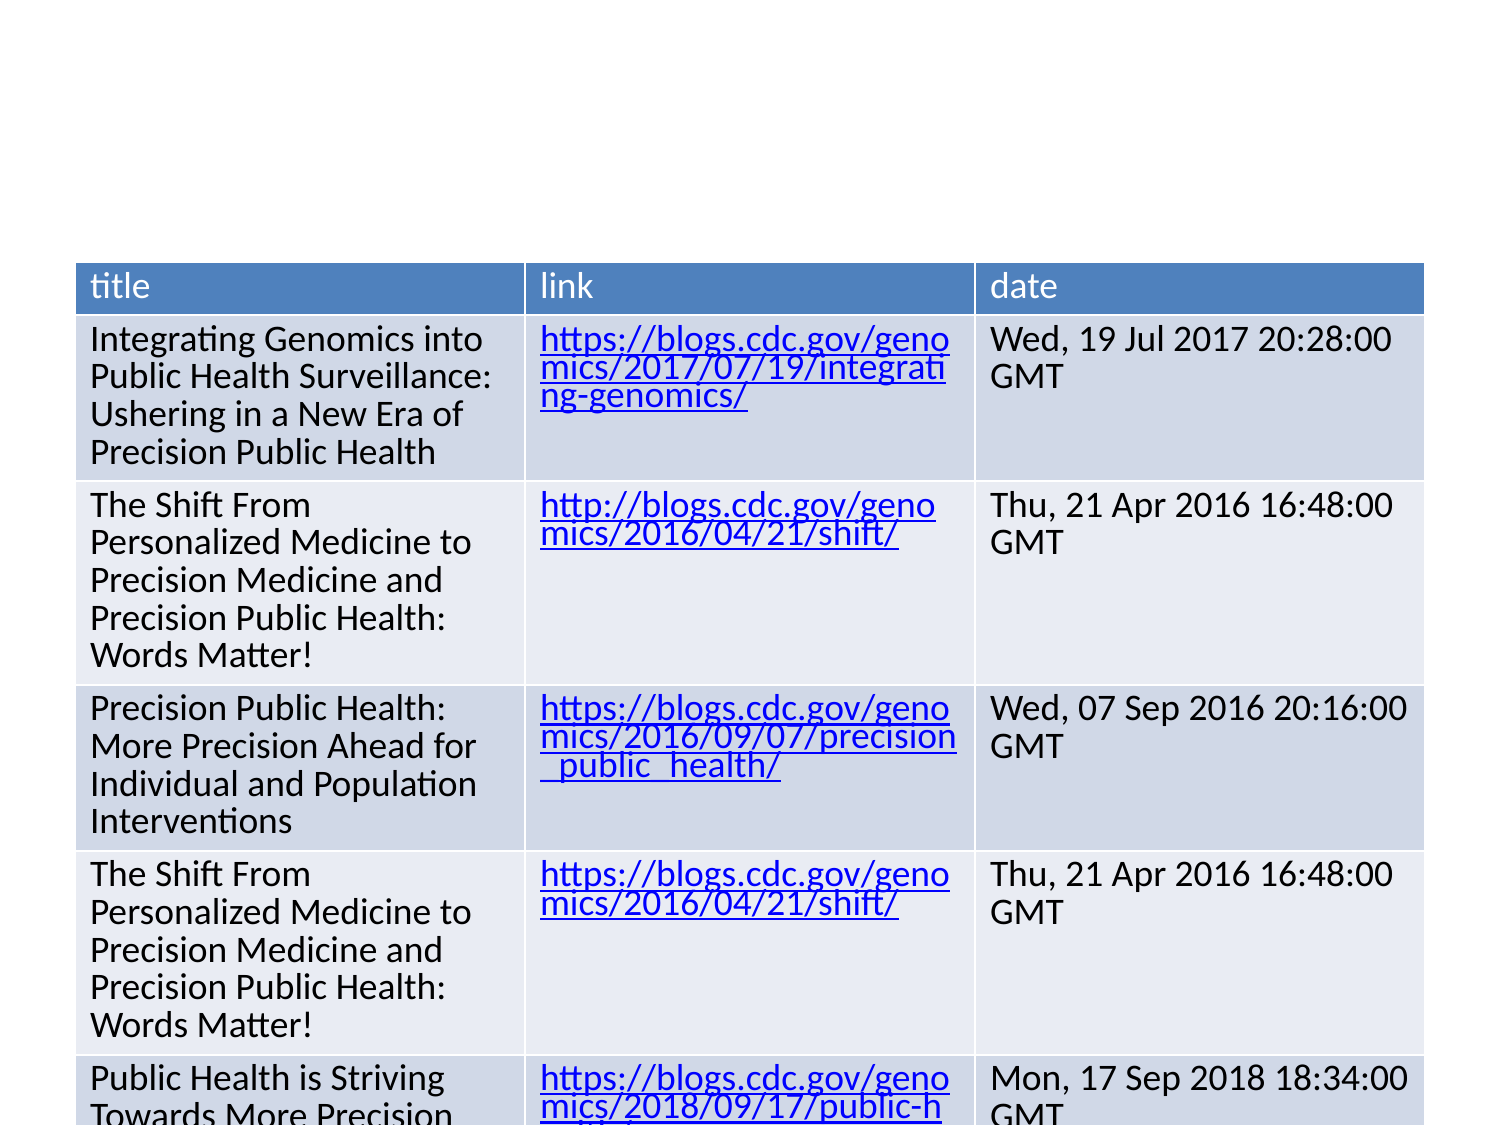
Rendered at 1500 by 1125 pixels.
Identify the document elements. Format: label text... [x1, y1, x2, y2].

table_cell Integrating Genomics into Public Health Surveillance: Ushering in a New Era of Precision Public Health [76, 316, 524, 480]
table_cell https://blogs.cdc.gov/genomics/2016/04/21/shift/ [526, 852, 974, 1054]
table_cell Thu, 21 Apr 2016 16:48:00 GMT [976, 852, 1424, 1054]
table_cell Thu, 21 Apr 2016 16:48:00 GMT [976, 482, 1424, 684]
table_cell Wed, 07 Sep 2016 20:16:00 GMT [976, 686, 1424, 850]
table_cell Precision Public Health: More Precision Ahead for Individual and Population Interventions [76, 686, 524, 850]
table_cell https://blogs.cdc.gov/genomics/2017/07/19/integrating-genomics/ [526, 316, 974, 480]
table_cell http://blogs.cdc.gov/genomics/2016/04/21/shift/ [526, 482, 974, 684]
table_cell Mon, 17 Sep 2018 18:34:00 GMT [976, 1056, 1424, 1125]
table_header date [976, 263, 1424, 314]
table_cell The Shift From Personalized Medicine to Precision Medicine and Precision Public Health: Words Matter! [76, 482, 524, 684]
table_cell Wed, 19 Jul 2017 20:28:00 GMT [976, 316, 1424, 480]
table_header link [526, 263, 974, 314]
table_cell https://blogs.cdc.gov/genomics/2018/09/17/public-health/ [526, 1056, 974, 1125]
table_header title [76, 263, 524, 314]
table_cell The Shift From Personalized Medicine to Precision Medicine and Precision Public Health: Words Matter! [76, 852, 524, 1054]
table_cell Public Health is Striving Towards More Precision [76, 1056, 524, 1125]
table_cell https://blogs.cdc.gov/genomics/2016/09/07/precision_public_health/ [526, 686, 974, 850]
